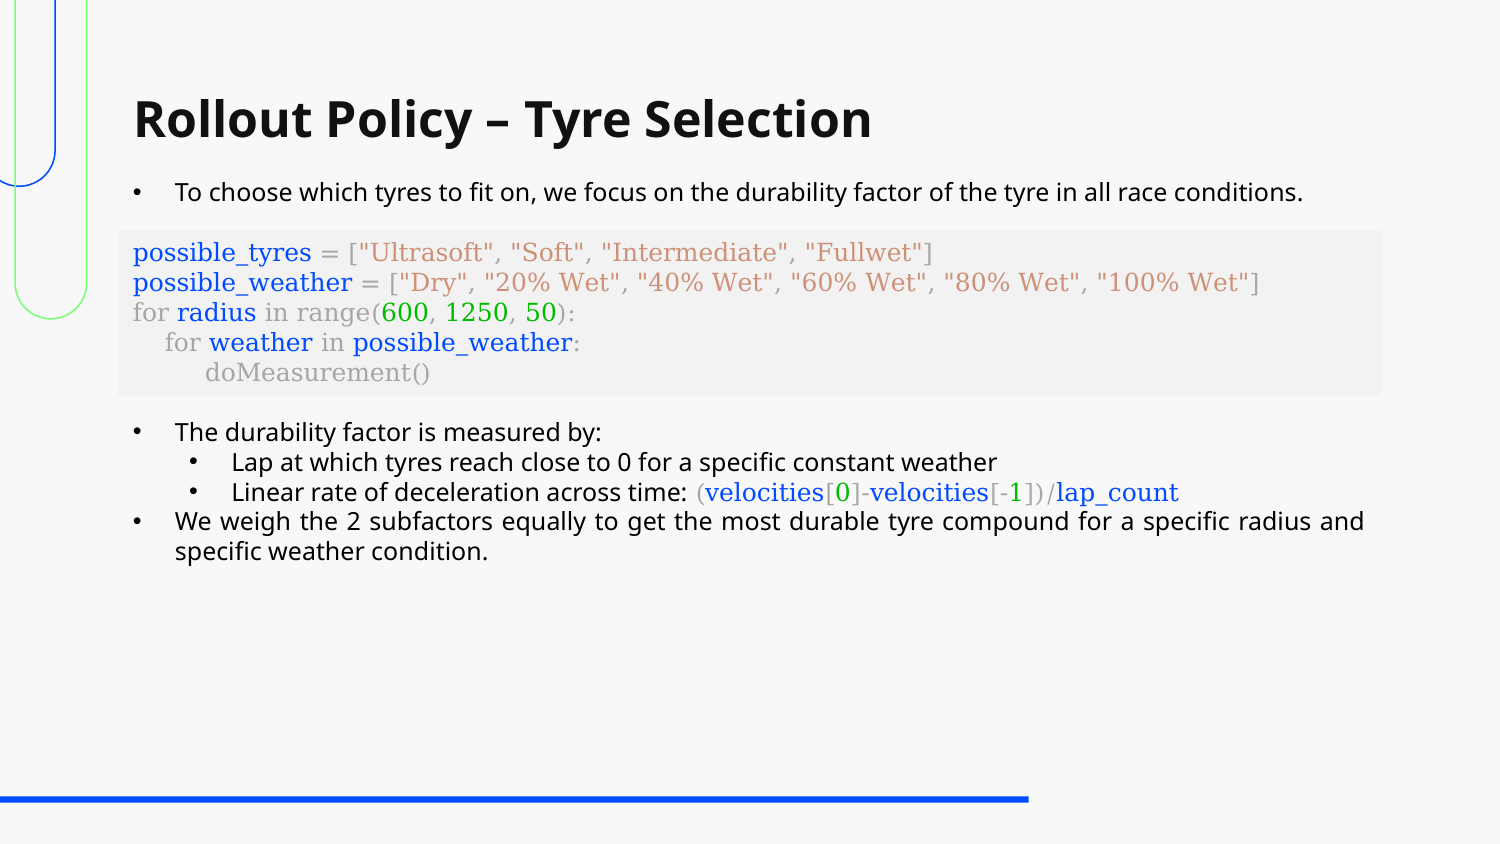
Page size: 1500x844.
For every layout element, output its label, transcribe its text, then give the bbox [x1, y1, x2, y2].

text_box To choose which tyres to fit on, we focus on the durability factor of the tyre in all race conditions. possible_tyres = ["Ultrasoft", "Soft", "Intermediate", "Fullwet"] possible_weather = ["Dry", "20% Wet", "40% Wet", "60% Wet", "80% Wet", "100% Wet"] for radius in range(600, 1250, 50): for weather in possible_weather: doMeasurement() The durability factor is measured by: Lap at which tyres reach close to 0 for a specific constant weather Linear rate of deceleration across time: (velocities[0]-velocities[-1])/lap_count We weigh the 2 subfactors equally to get the most durable tyre compound for a specific radius and specific weather condition. [118, 169, 1382, 574]
title Rollout Policy – Tyre Selection [118, 72, 1382, 167]
